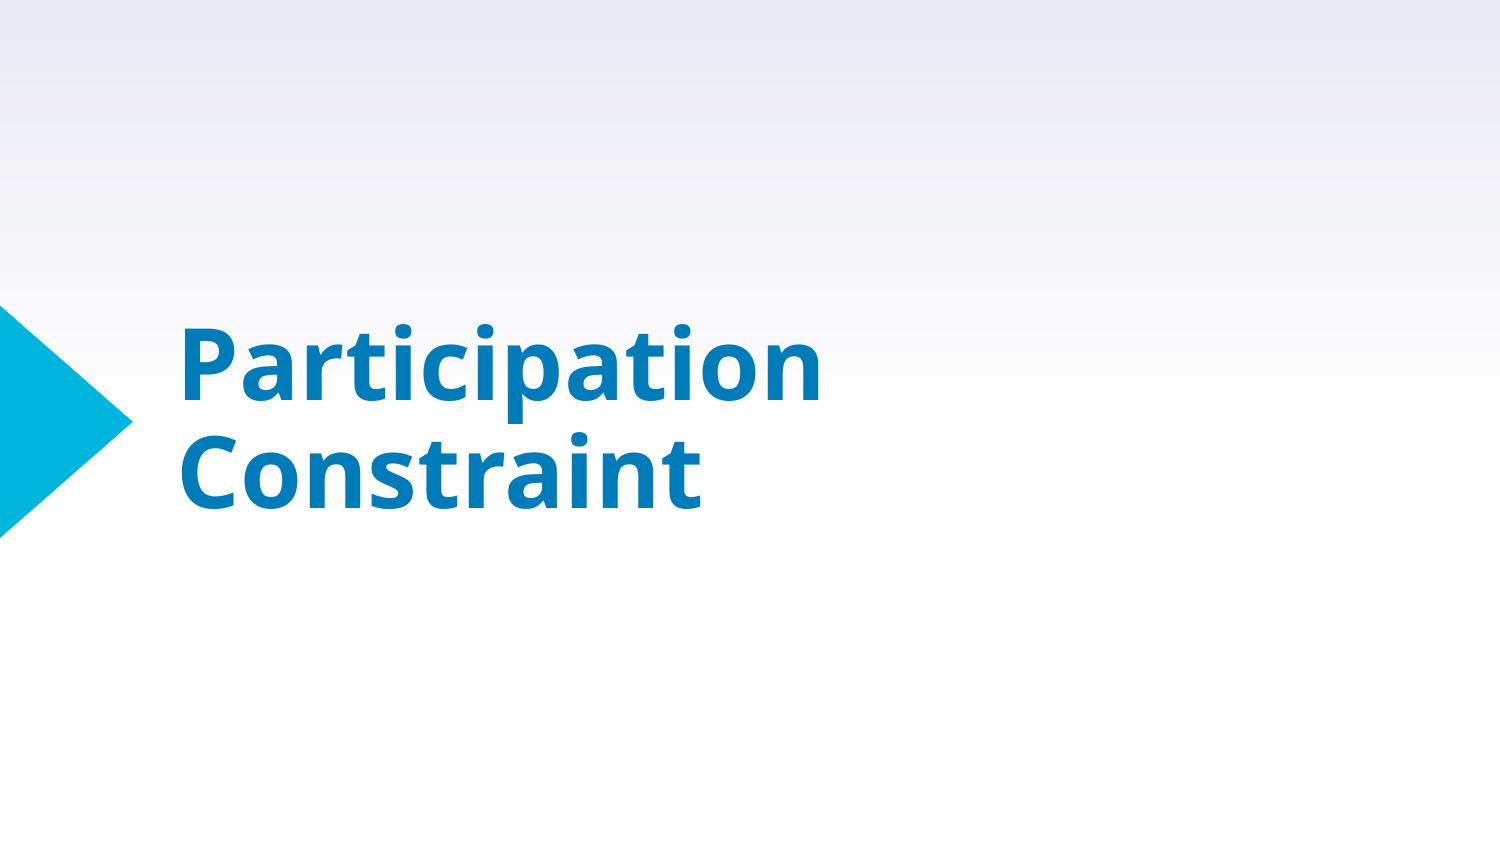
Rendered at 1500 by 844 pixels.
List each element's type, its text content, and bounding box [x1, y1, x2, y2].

title Participation Constraint [176, 305, 991, 538]
